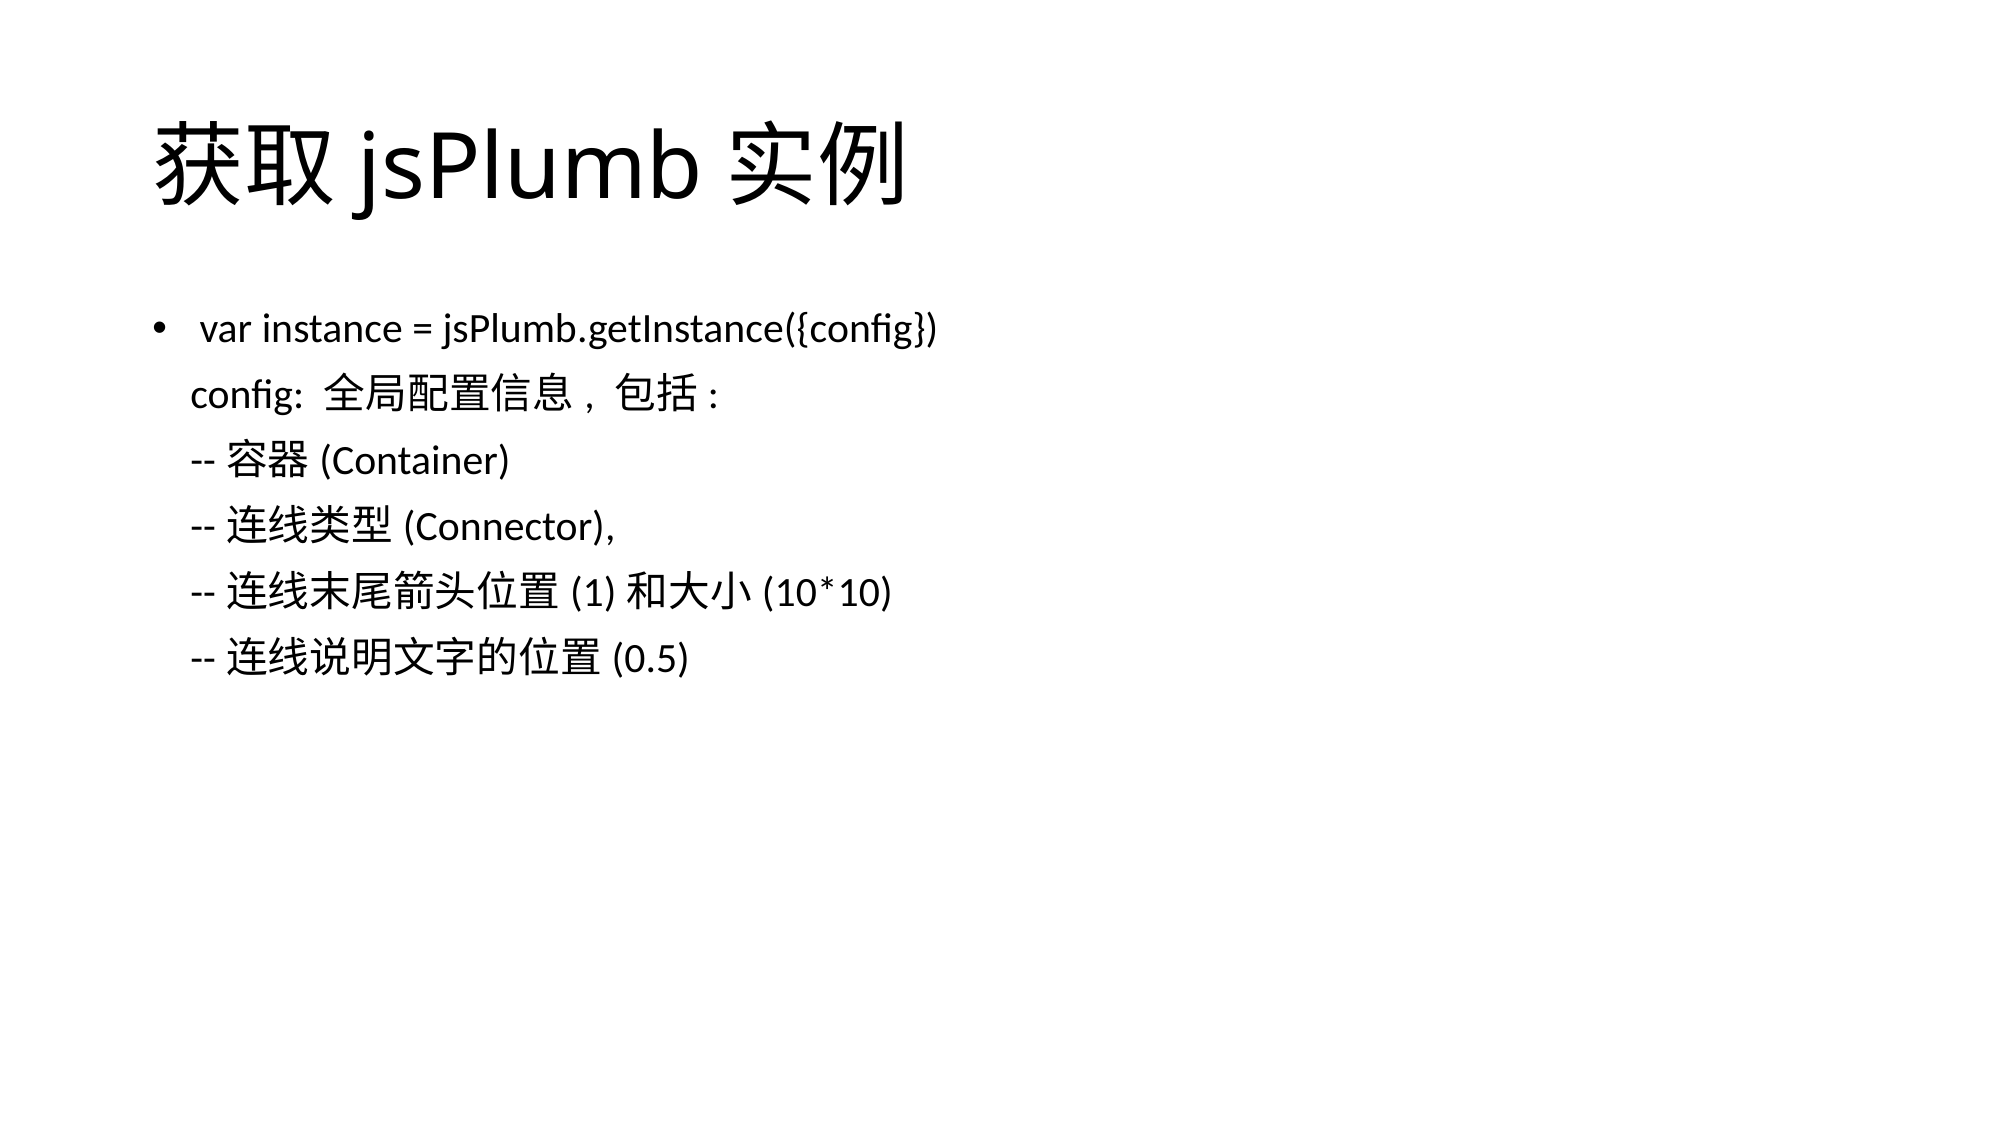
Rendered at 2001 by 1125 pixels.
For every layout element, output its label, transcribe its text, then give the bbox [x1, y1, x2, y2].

title 获取jsPlumb实例 [137, 59, 1863, 278]
list var instance = jsPlumb.getInstance({config}) config: 全局配置信息, 包括: --容器(Container) --连线类型(Connector), --连线末尾箭头位置(1)和大小(10*10) --连线说明文字的位置(0.5) [137, 299, 1863, 1014]
